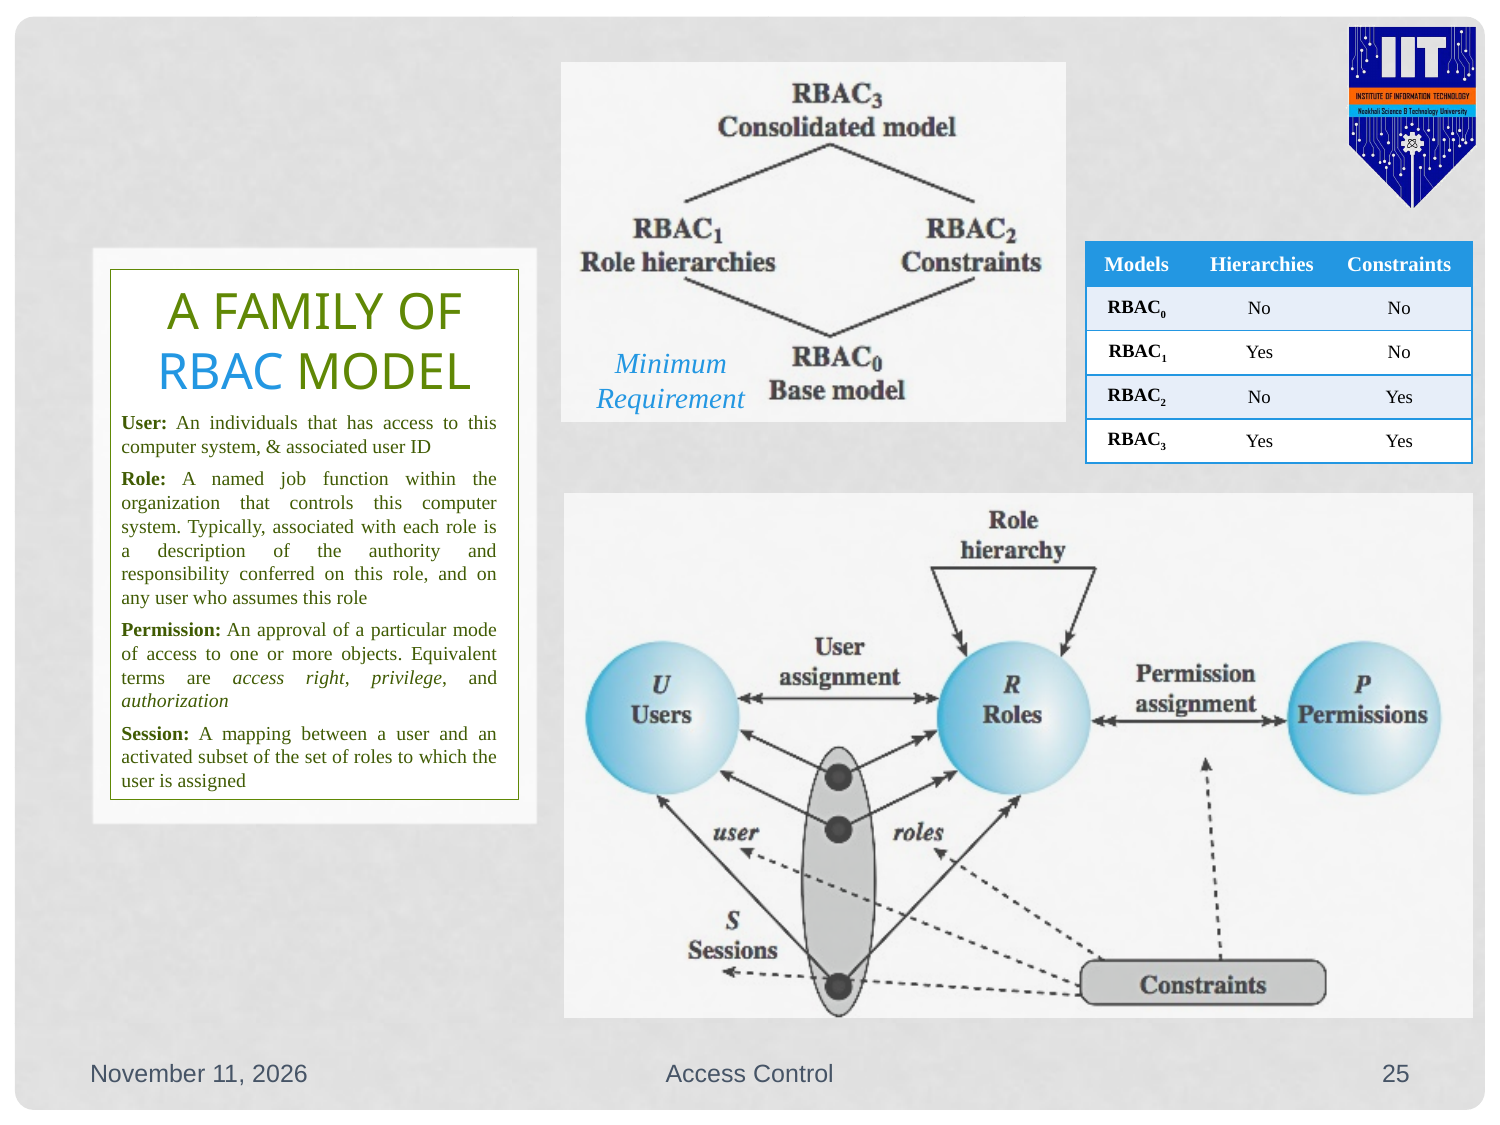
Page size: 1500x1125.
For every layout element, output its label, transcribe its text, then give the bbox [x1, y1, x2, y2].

table_cell RBAC0 [1087, 287, 1193, 330]
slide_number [75, 1042, 425, 1103]
table_cell Yes [1193, 420, 1331, 462]
slide_number 24 [1074, 1042, 1425, 1103]
table_cell Yes [1331, 420, 1471, 462]
table_header Hierarchies [1193, 243, 1331, 286]
title A Family of RBAC Model [126, 272, 504, 408]
list User: An individuals that has access to this computer system, & associated user ID Role: A named job function within the organization that controls this computer system. Typically, associated with each role is a description of the authority and responsibility conferred on this role, and on any user who assumes this role Permission: An approval of a particular mode of access to one or more objects. Equivalent terms are access right, privilege, and authorization Session: A mapping between a user and an activated subset of the set of roles to which the user is assigned [106, 402, 513, 781]
picture [1340, 23, 1485, 213]
picture [560, 62, 1066, 422]
table_cell Yes [1193, 331, 1331, 374]
table_cell RBAC1 [1087, 331, 1193, 374]
table_cell Yes [1331, 376, 1471, 418]
footer Access Control [512, 1042, 988, 1103]
table_header Constraints [1331, 243, 1471, 286]
table_cell No [1193, 287, 1331, 330]
table_cell RBAC3 [1087, 420, 1193, 462]
table_cell RBAC2 [1087, 376, 1193, 418]
table_header Models [1087, 243, 1193, 286]
table_cell No [1331, 331, 1471, 374]
table_cell No [1331, 287, 1471, 330]
table_cell No [1193, 376, 1331, 418]
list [564, 492, 1473, 1018]
